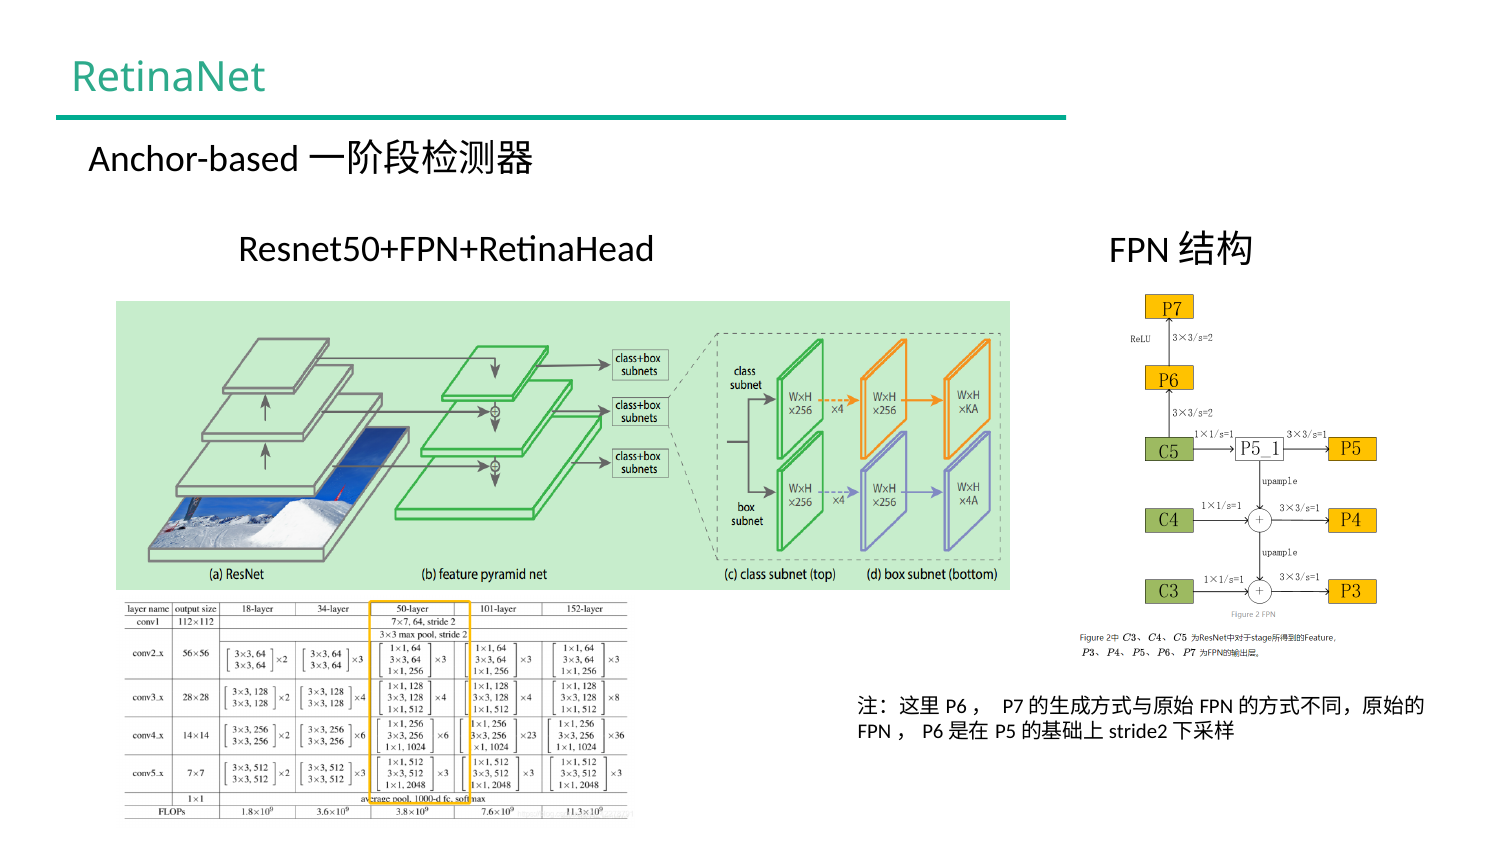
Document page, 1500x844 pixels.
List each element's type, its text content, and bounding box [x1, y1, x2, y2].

picture [1072, 286, 1400, 670]
text_box 注：这里P6， P7的生成方式与原始FPN的方式不同，原始的FPN，P6是在P5的基础上stride2下采样 [843, 685, 1500, 751]
picture [116, 301, 1010, 590]
text_box RetinaNet [56, 35, 303, 111]
picture [116, 595, 635, 828]
text_box Anchor-based一阶段检测器 Resnet50+FPN+RetinaHead [73, 126, 1322, 277]
text_box FPN结构 [1094, 217, 1471, 278]
